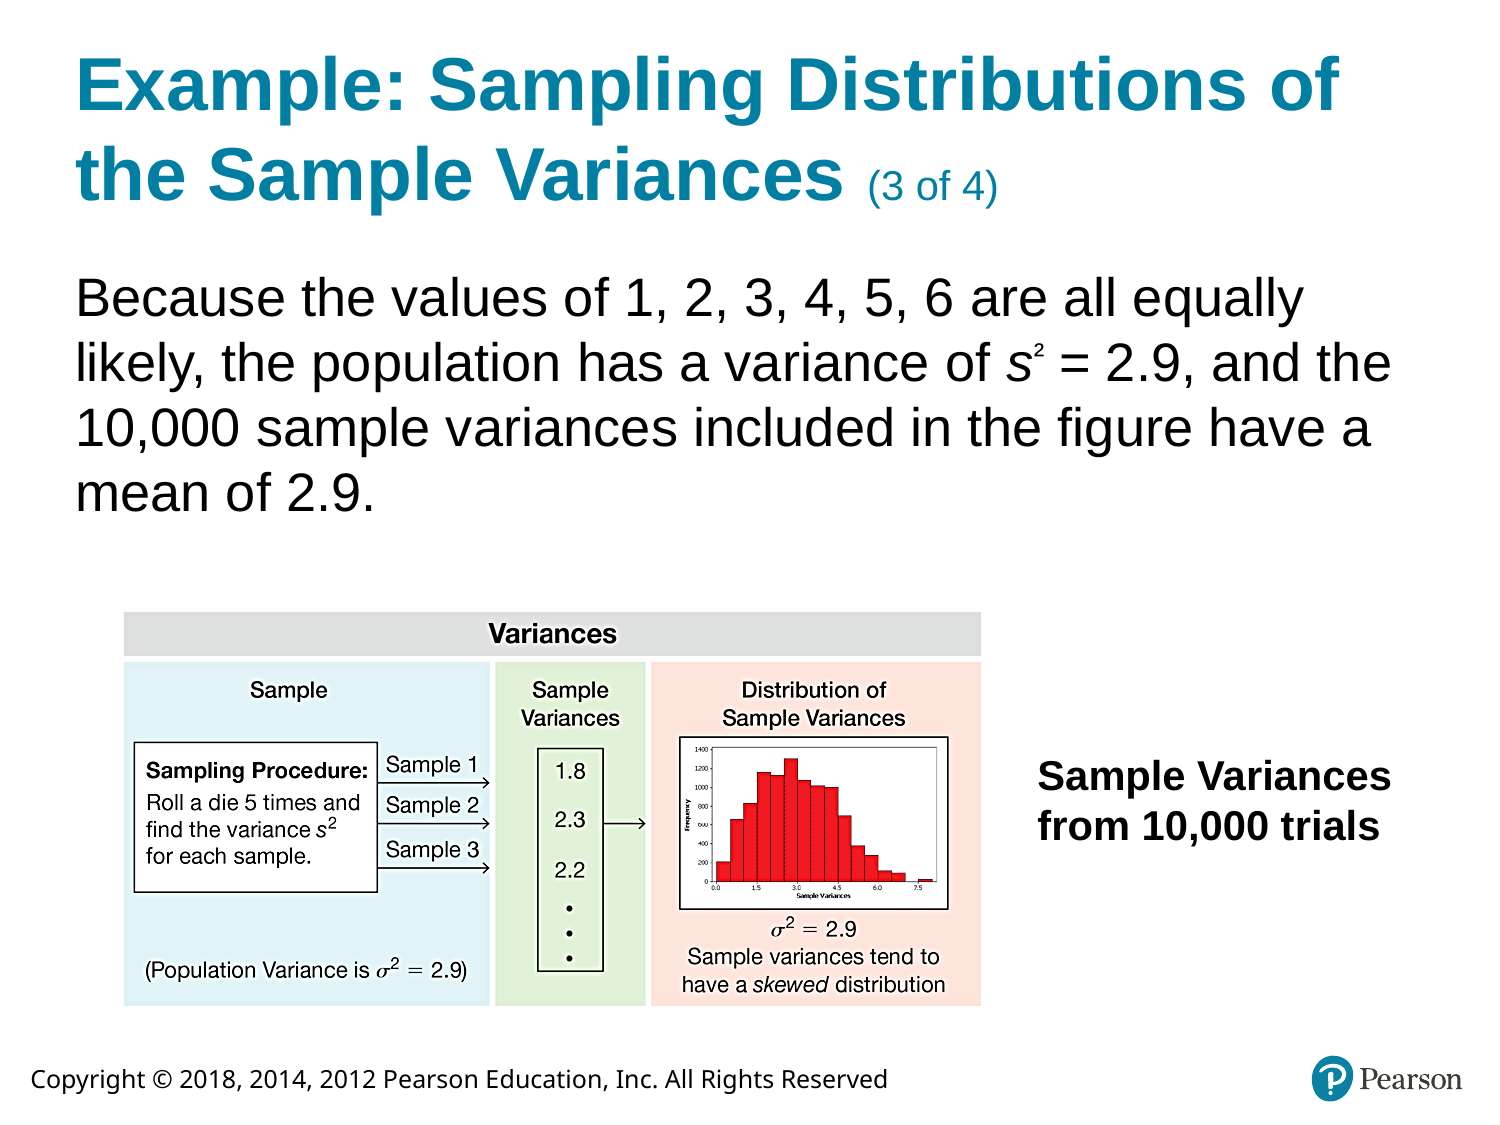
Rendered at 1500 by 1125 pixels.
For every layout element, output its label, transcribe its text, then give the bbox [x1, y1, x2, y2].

list Sample Variances from 10,000 trials [1037, 748, 1438, 862]
title Example: Sampling Distributions of the Sample Variances (3 of 4) [75, 35, 1425, 216]
list Because the values of 1, 2, 3, 4, 5, 6 are all equally likely, the population has a variance of s² = 2.9, and the 10,000 sample variances included in the figure have a mean of 2.9. [75, 262, 1425, 525]
picture [109, 599, 993, 1011]
